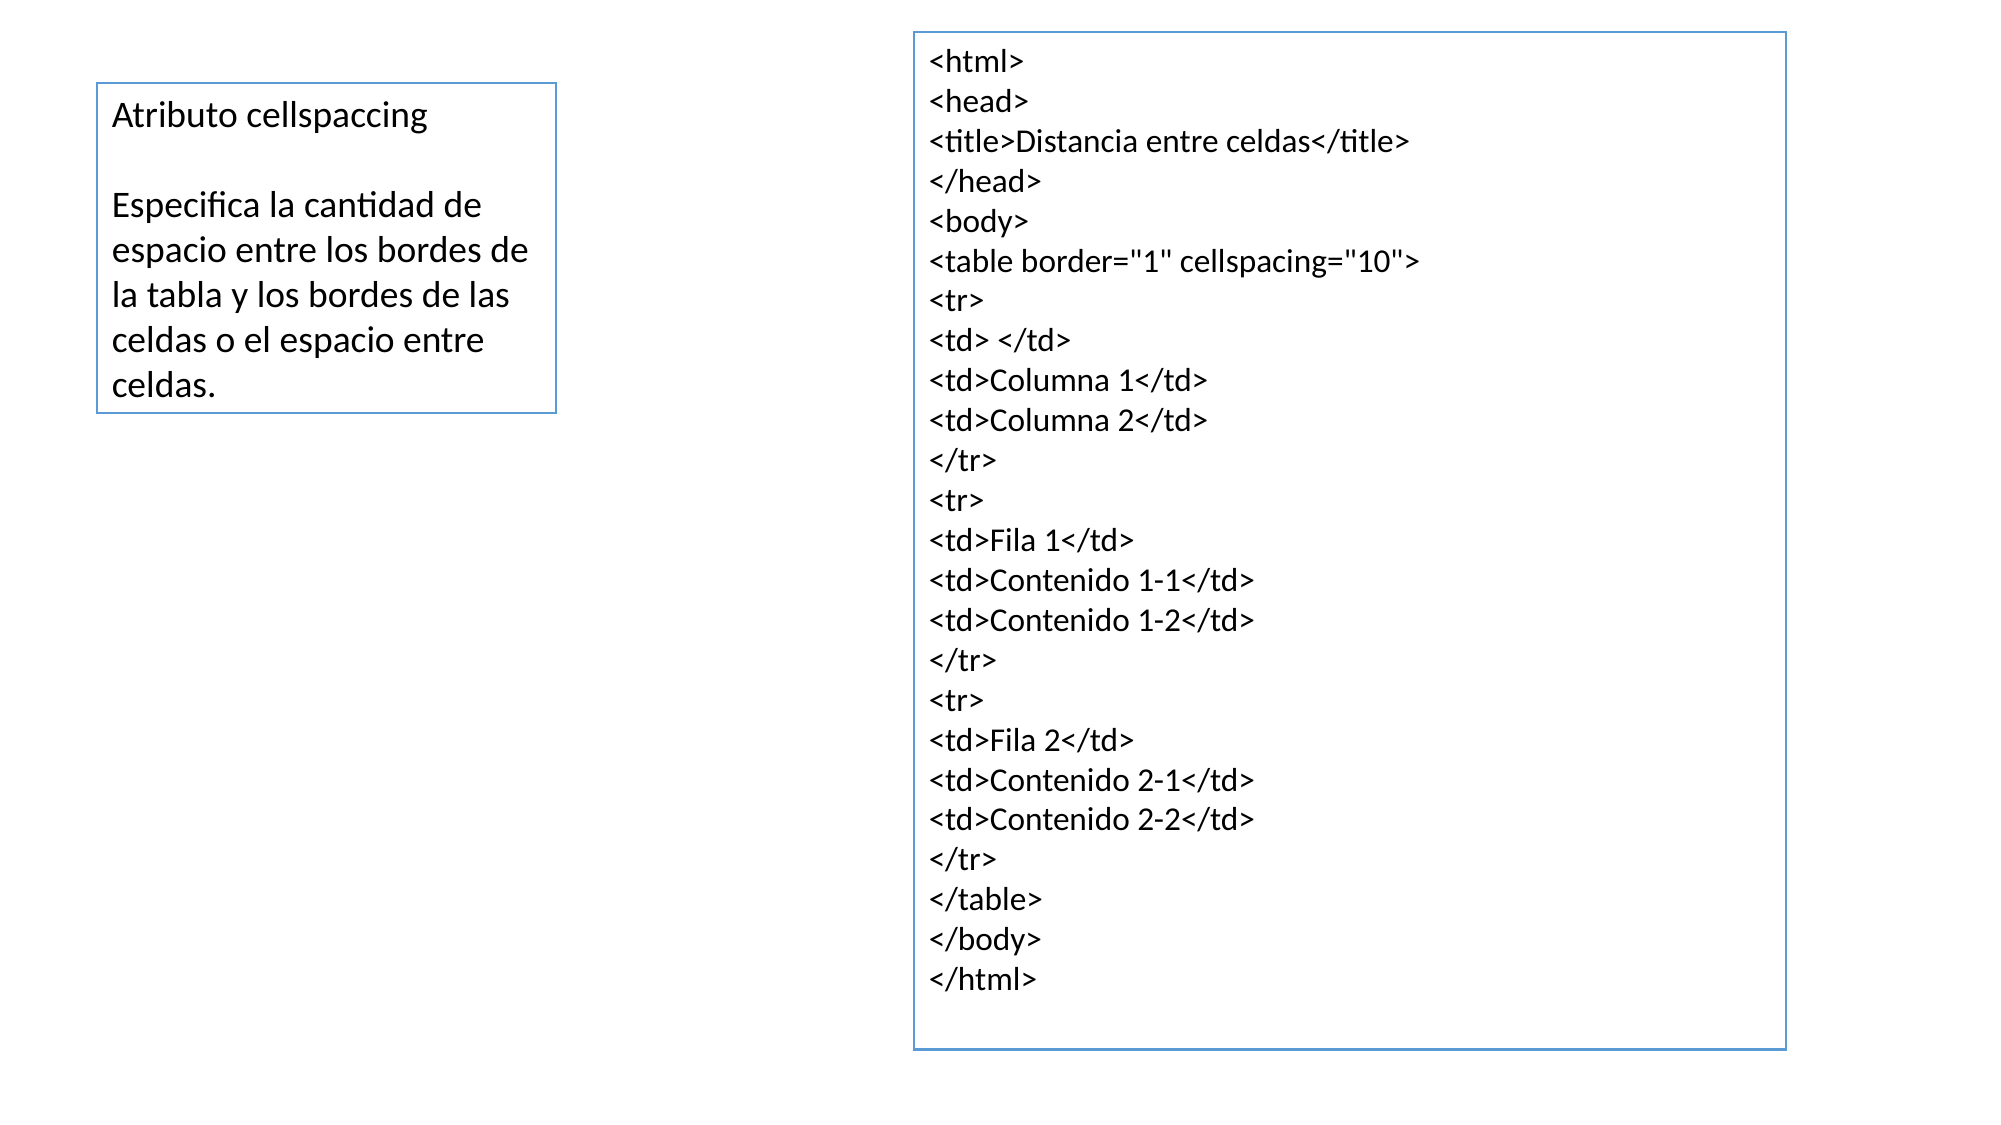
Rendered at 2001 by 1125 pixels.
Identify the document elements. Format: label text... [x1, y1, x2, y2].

text_box <html> <head> <title>Distancia entre celdas</title> </head> <body> <table border="1" cellspacing="10"> <tr> <td> </td> <td>Columna 1</td> <td>Columna 2</td> </tr> <tr> <td>Fila 1</td> <td>Contenido 1-1</td> <td>Contenido 1-2</td> </tr> <tr> <td>Fila 2</td> <td>Contenido 2-1</td> <td>Contenido 2-2</td> </tr> </table> </body> </html> [913, 31, 1787, 1051]
text_box Atributo cellspaccing Especifica la cantidad de espacio entre los bordes de la tabla y los bordes de las celdas o el espacio entre celdas. [96, 82, 557, 414]
